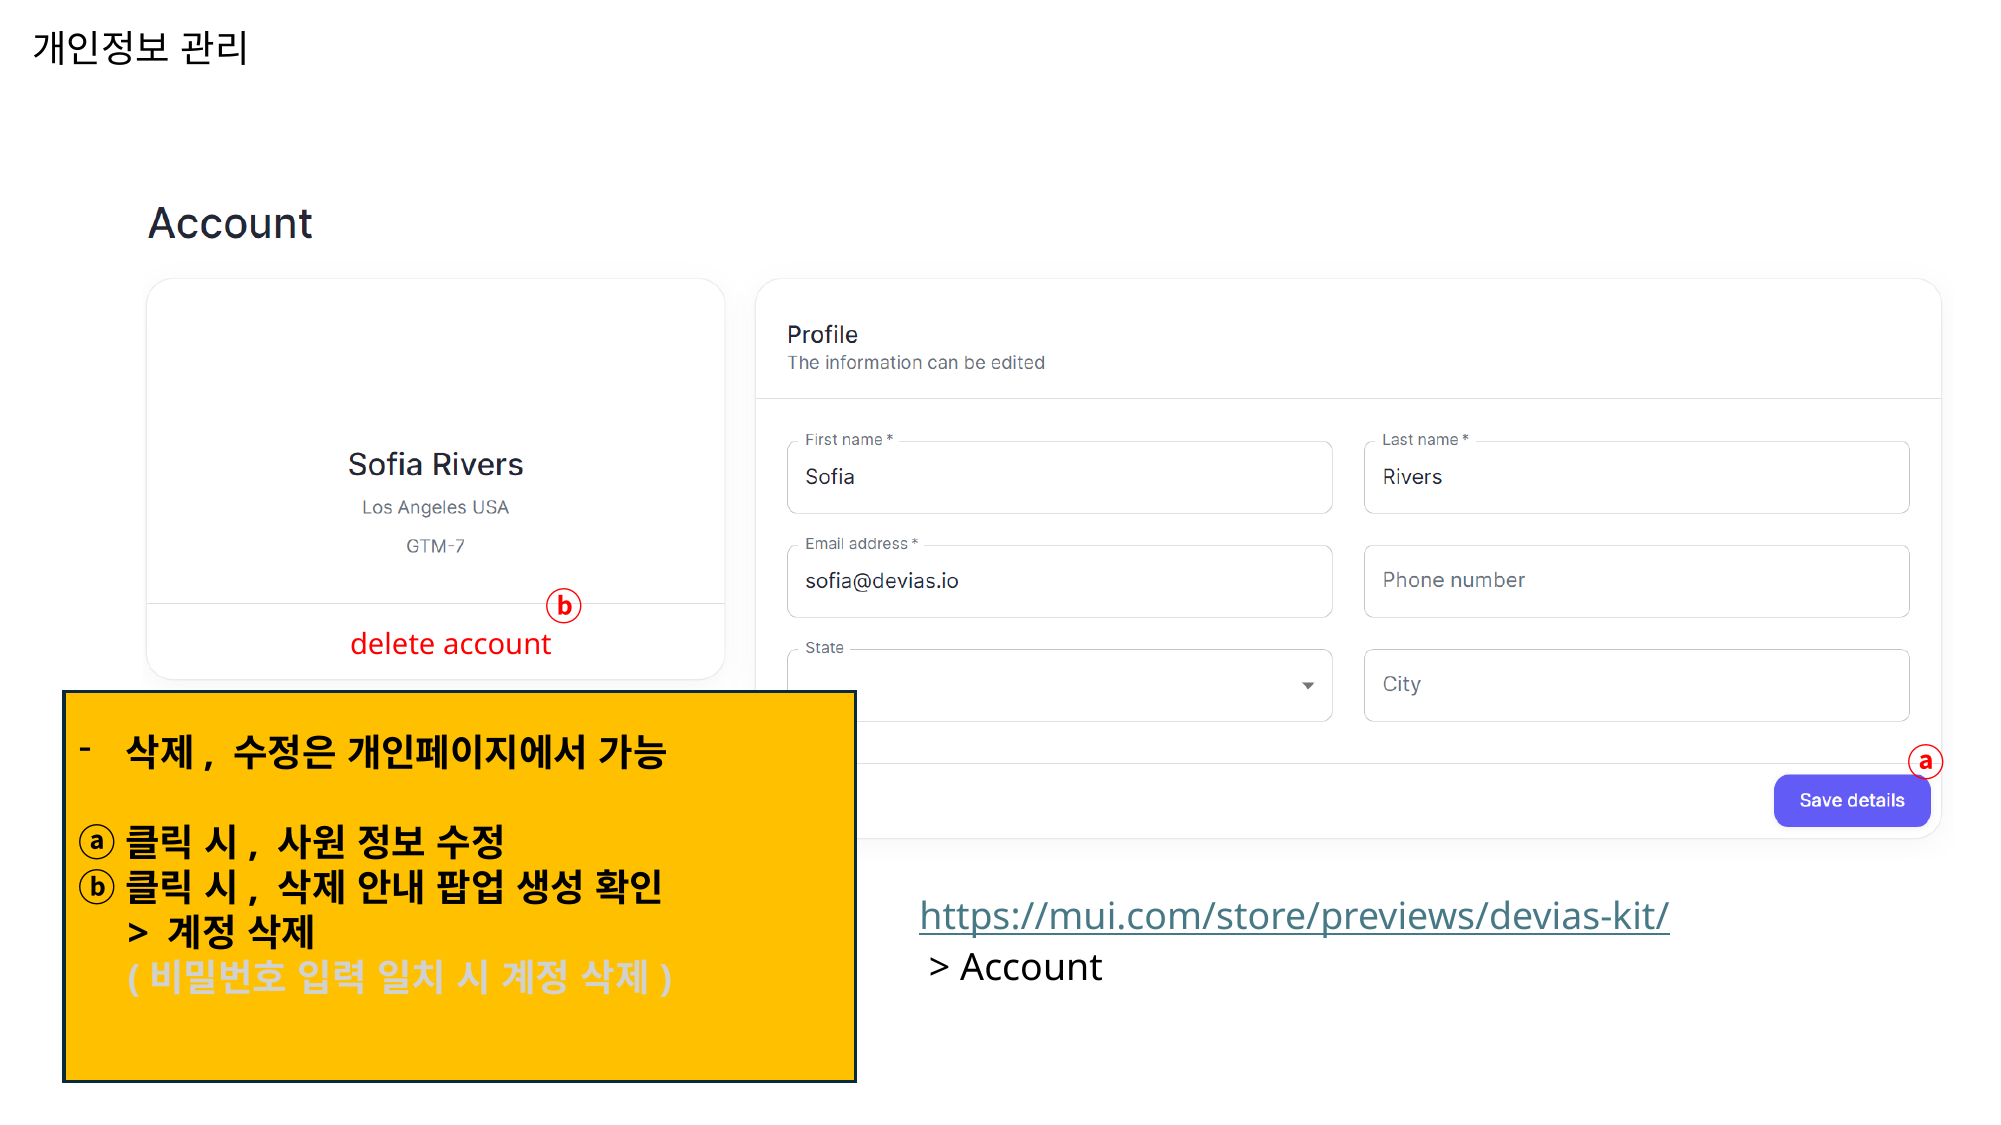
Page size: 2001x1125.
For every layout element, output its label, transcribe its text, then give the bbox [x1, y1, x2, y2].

text_box https://mui.com/store/previews/devias-kit/ > Account [904, 884, 1905, 996]
text_box 삭제, 수정은 개인페이지에서 가능 ⓐ클릭 시, 사원 정보 수정 ⓑ클릭 시, 삭제 안내 팝업 생성 확인 > 계정 삭제 (비밀번호 입력 일치 시 계정 삭제) [62, 690, 857, 1083]
picture [143, 173, 1954, 860]
text_box 개인정보 관리 [17, 17, 416, 77]
